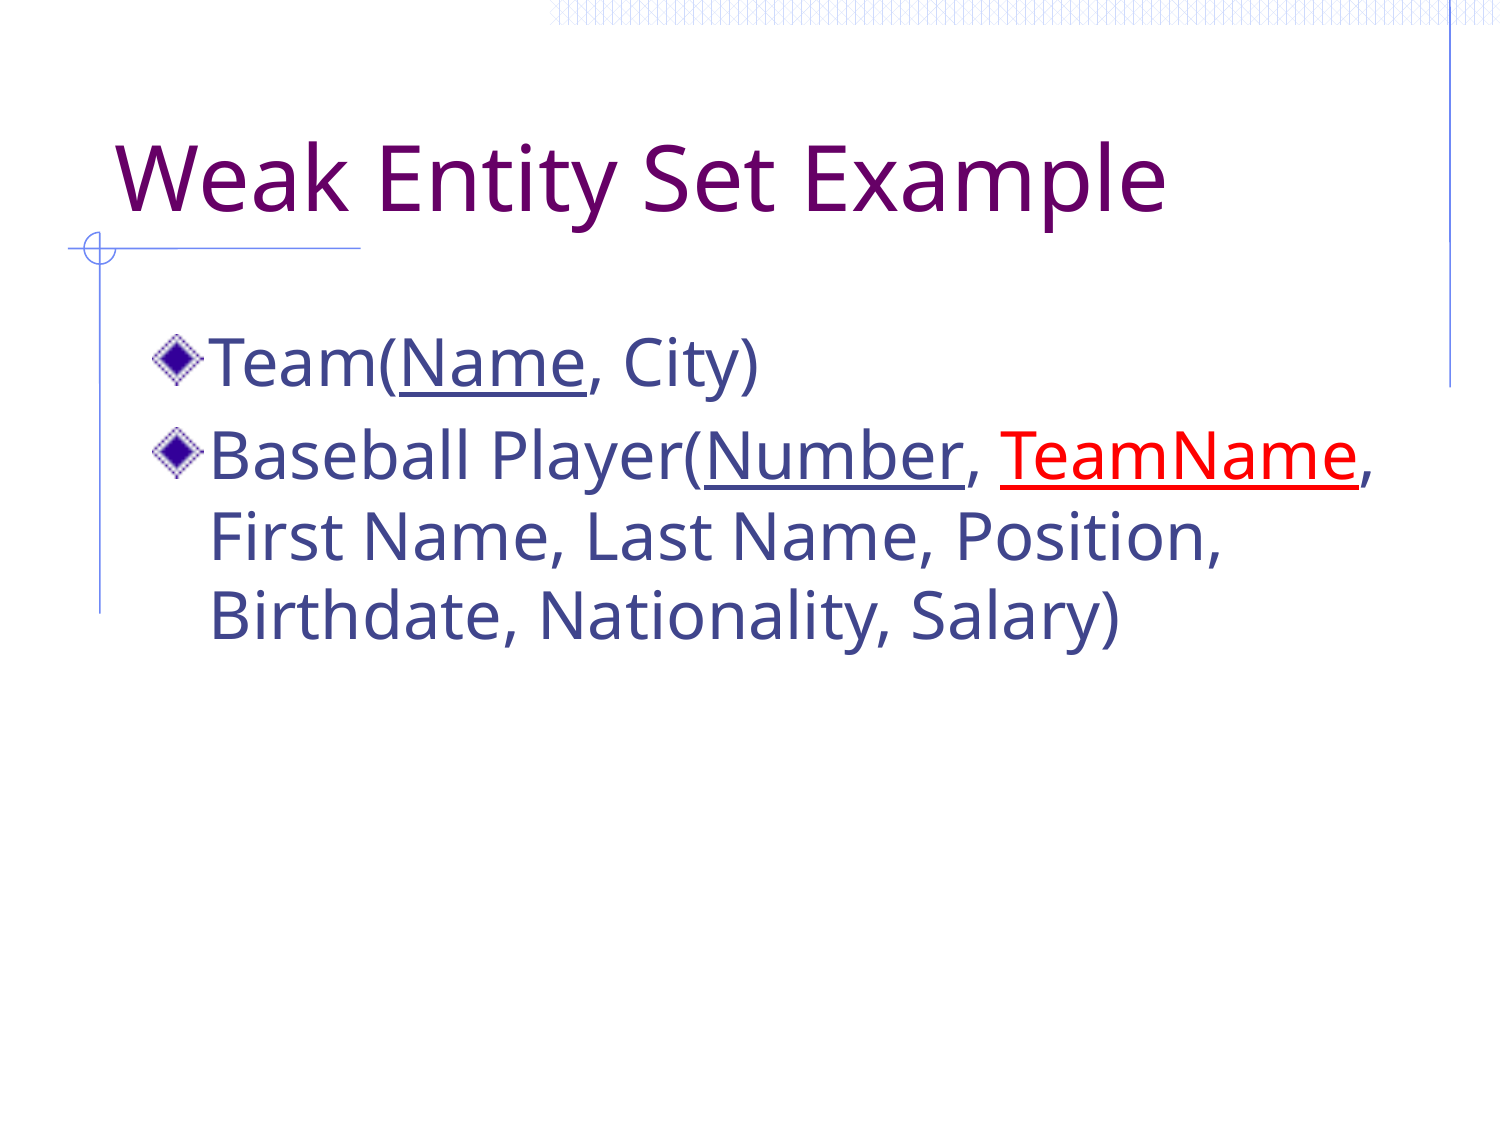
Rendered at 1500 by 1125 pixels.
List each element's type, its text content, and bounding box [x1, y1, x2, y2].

picture [152, 334, 204, 386]
title Weak Entity Set Example [99, 50, 1375, 238]
list Team(Name, City) Baseball Player(Number, TeamName, First Name, Last Name, Position, Birthdate, Nationality, Salary) [137, 312, 1413, 988]
picture [152, 427, 204, 479]
